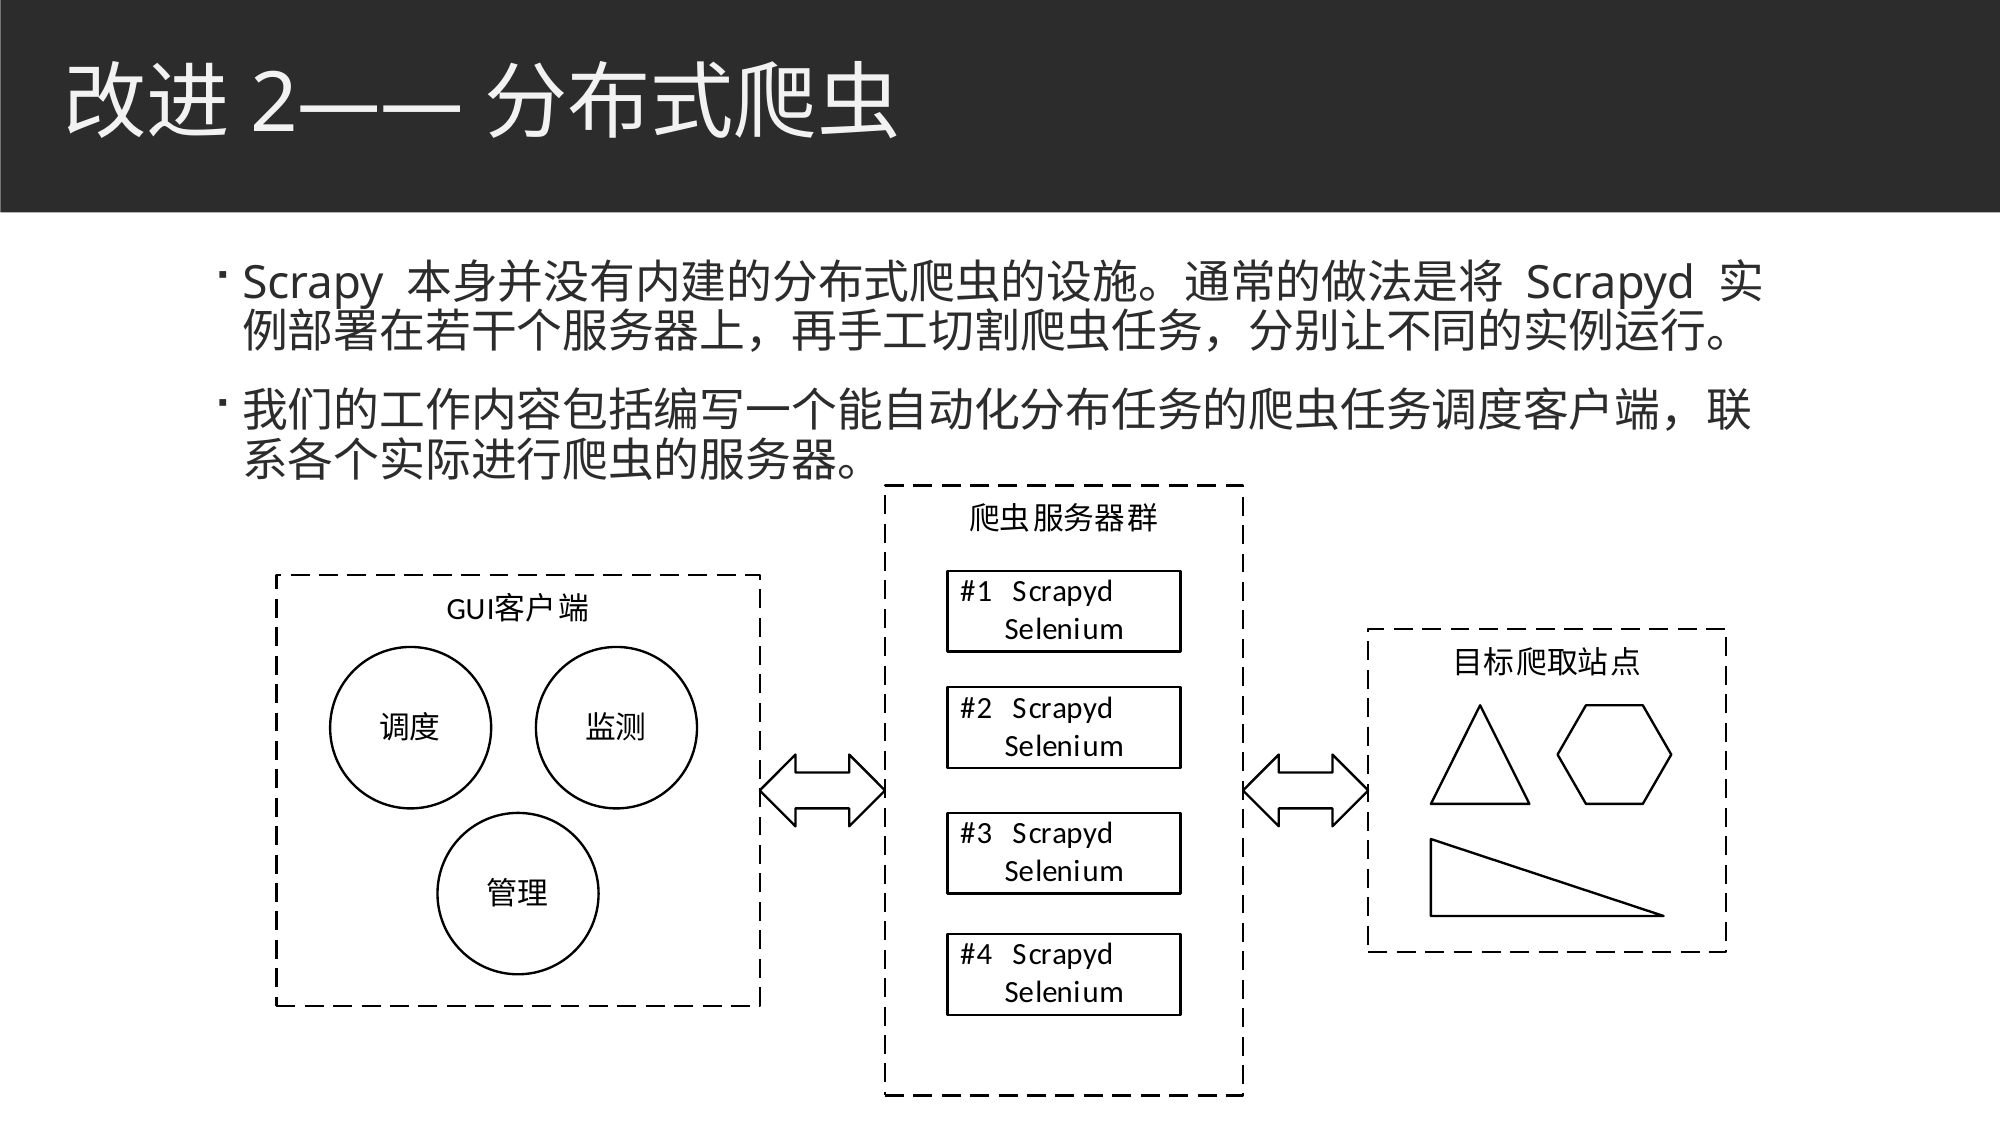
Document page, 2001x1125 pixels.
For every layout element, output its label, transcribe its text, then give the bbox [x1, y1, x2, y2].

picture [271, 480, 1729, 1099]
title 改进2——分布式爬虫 [48, 38, 1654, 174]
list Scrapy 本身并没有内建的分布式爬虫的设施。通常的做法是将 Scrapyd 实例部署在若干个服务器上，再手工切割爬虫任务，分别让不同的实例运行。 我们的工作内容包括编写一个能自动化分布任务的爬虫任务调度客户端，联系各个实际进行爬虫的服务器。 [197, 251, 1803, 1020]
